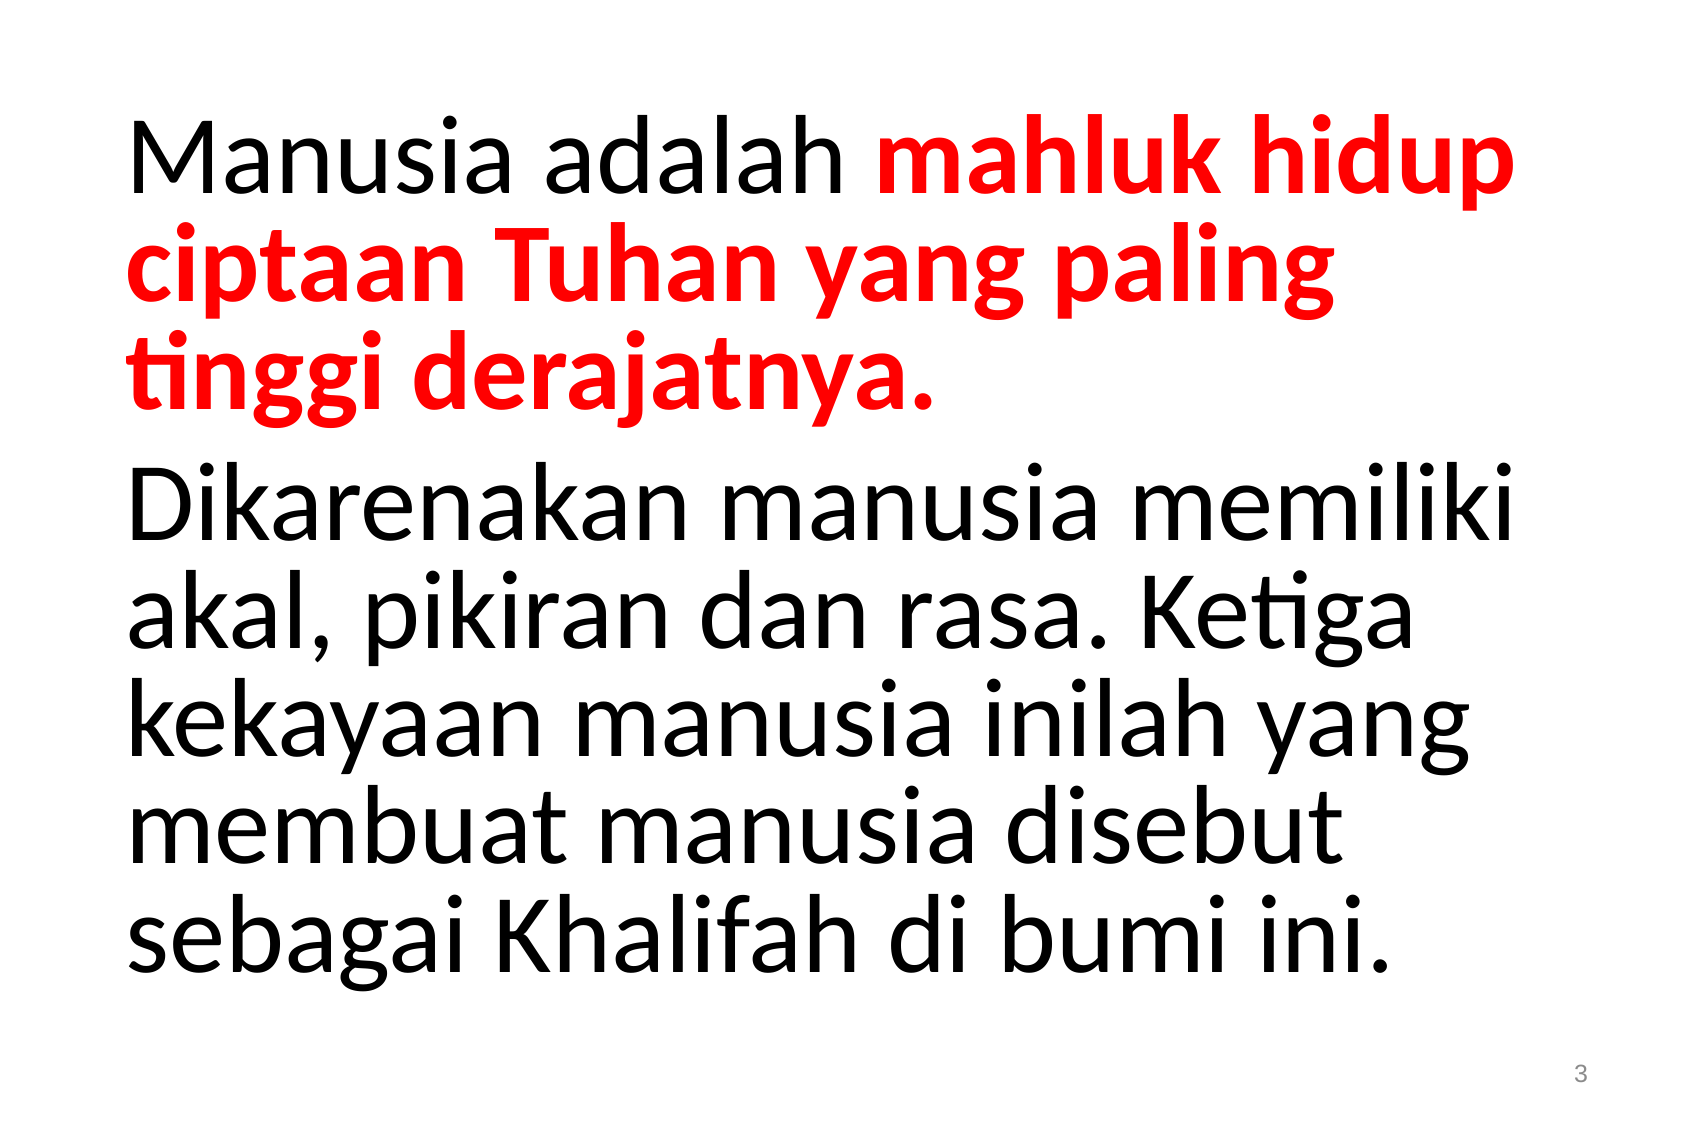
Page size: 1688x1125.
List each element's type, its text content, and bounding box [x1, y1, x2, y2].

list Manusia adalah mahluk hidup ciptaan Tuhan yang paling tinggi derajatnya. Dikarenakan manusia memiliki akal, pikiran dan rasa. Ketiga kekayaan manusia inilah yang membuat manusia disebut sebagai Khalifah di bumi ini. [81, 99, 1582, 1000]
slide_number 3 [1209, 1042, 1604, 1103]
